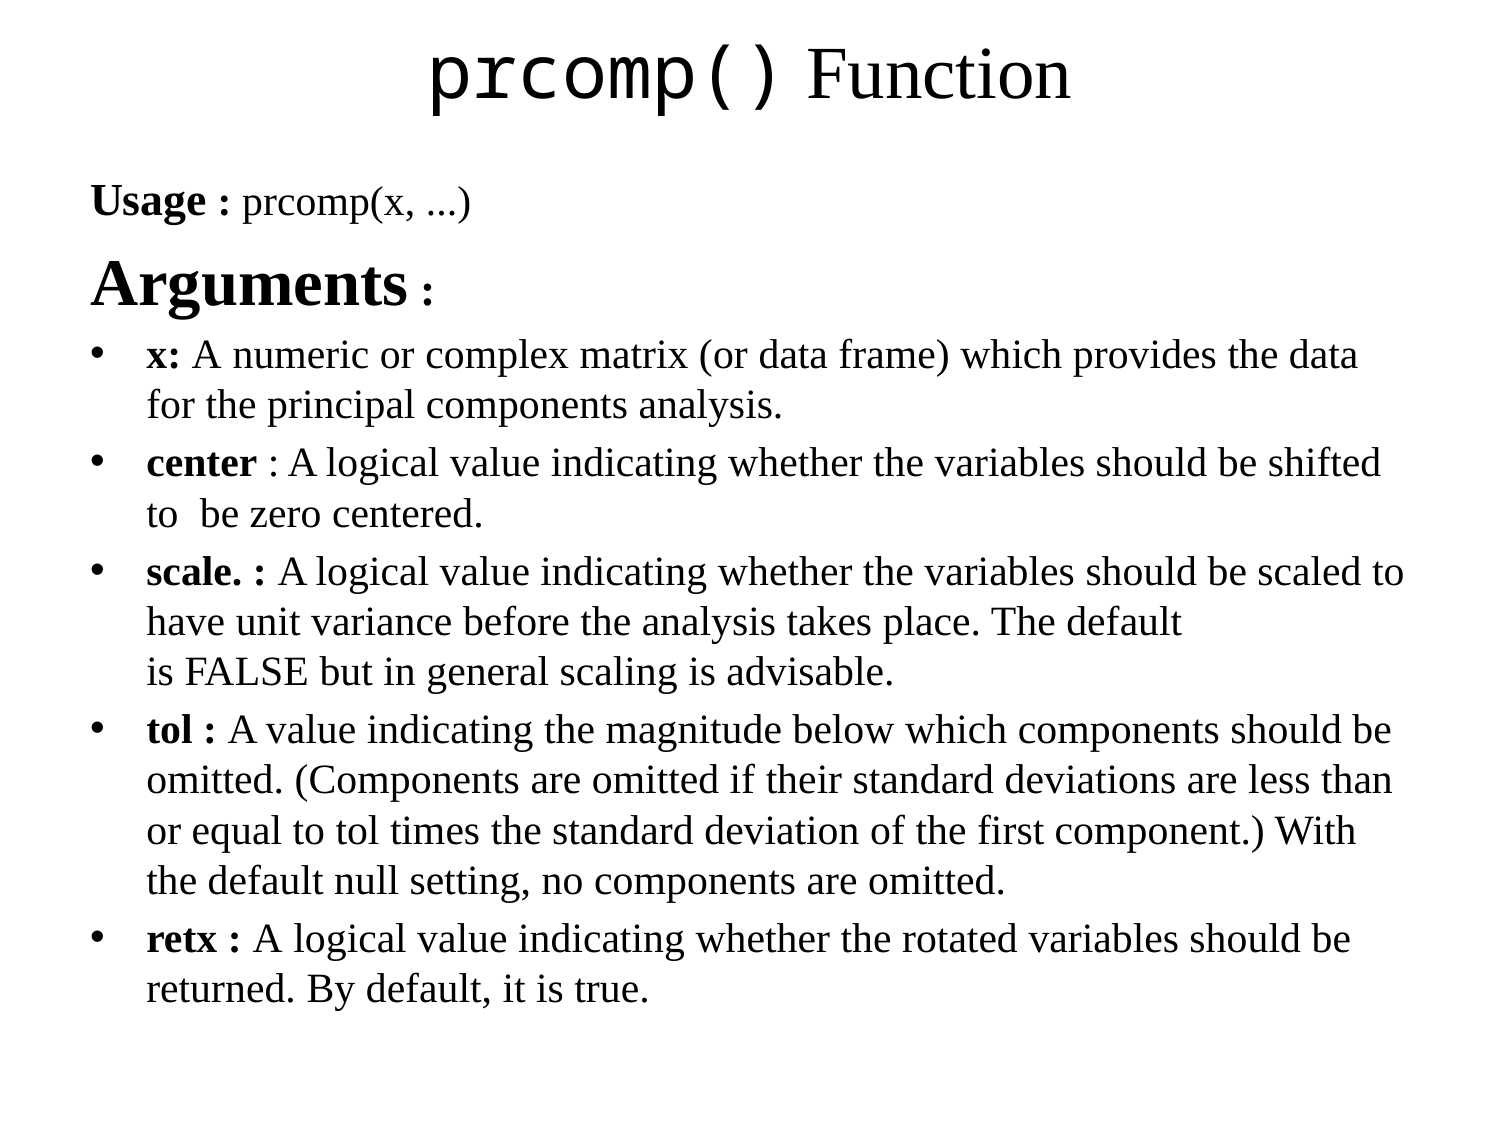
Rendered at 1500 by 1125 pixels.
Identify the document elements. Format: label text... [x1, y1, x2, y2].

list Usage : prcomp(x, ...) Arguments : x: A numeric or complex matrix (or data frame) which provides the data for the principal components analysis. center : A logical value indicating whether the variables should be shifted to be zero centered. scale. : A logical value indicating whether the variables should be scaled to have unit variance before the analysis takes place. The default is FALSE but in general scaling is advisable. tol : A value indicating the magnitude below which components should be omitted. (Components are omitted if their standard deviations are less than or equal to tol times the standard deviation of the first component.) With the default null setting, no components are omitted. retx : A logical value indicating whether the rotated variables should be returned. By default, it is true. [75, 162, 1425, 1038]
title prcomp() Function [75, 0, 1425, 138]
